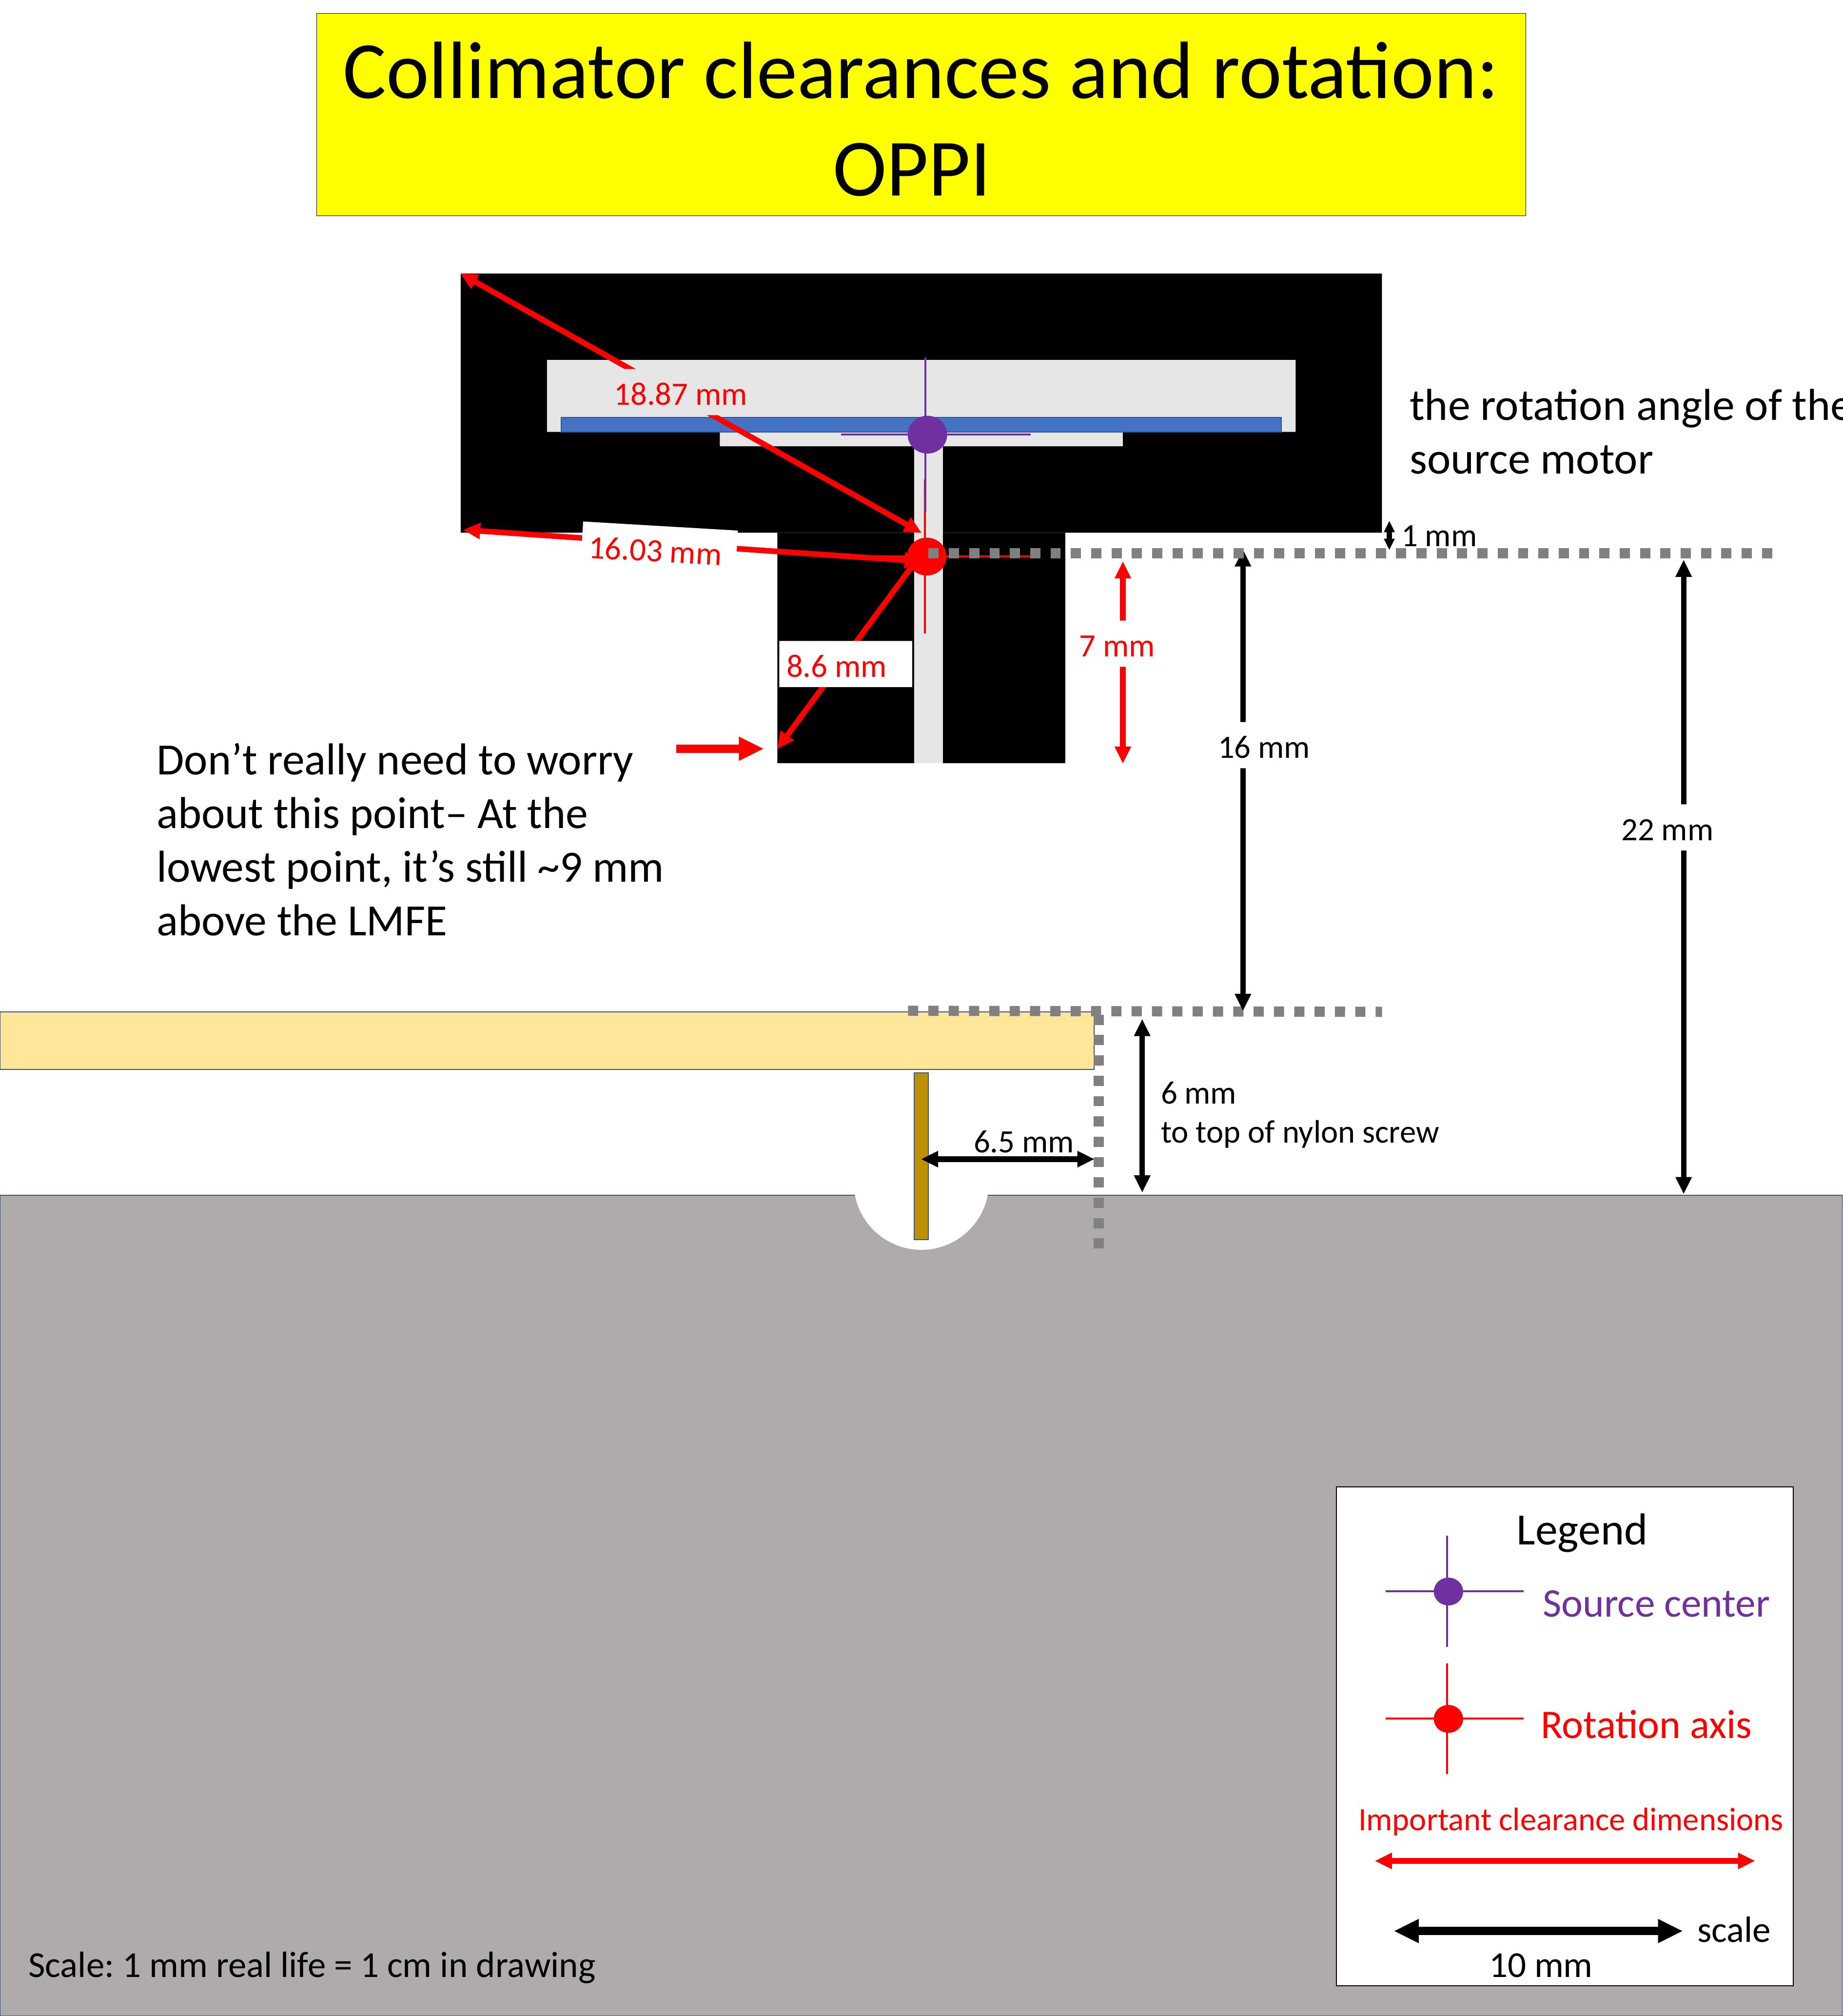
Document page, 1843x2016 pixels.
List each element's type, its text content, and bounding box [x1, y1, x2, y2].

text_box 6 mm to top of nylon screw [1154, 1067, 1590, 1153]
text_box Don’t really need to worry about this point– At the lowest point, it’s still ~9 mm above the LMFE [149, 726, 696, 948]
text_box [914, 1072, 929, 1240]
text_box Collimator clearances and rotation: OPPI [316, 13, 1526, 216]
text_box 16 mm [1243, 764, 1325, 769]
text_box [460, 273, 1382, 764]
text_box 1 mm [1427, 553, 1437, 557]
text_box 22 mm [1614, 804, 1684, 851]
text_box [777, 546, 927, 749]
text_box 16 mm [1211, 764, 1243, 769]
text_box Scale: 1 mm real life = 1 cm in drawing [21, 1937, 604, 1988]
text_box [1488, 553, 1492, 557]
text_box 1 mm [1467, 553, 1477, 557]
text_box 22 mm [1684, 804, 1728, 851]
text_box [853, 1114, 990, 1250]
text_box [0, 1011, 1095, 1070]
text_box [1336, 1486, 1794, 1989]
text_box 1 mm [1406, 553, 1416, 557]
text_box [0, 1195, 1843, 2016]
text_box 6.5 mm [966, 1160, 1094, 1163]
text_box 6.5 mm [966, 1116, 1094, 1159]
text_box 1 mm [1447, 553, 1457, 557]
text_box 1 mm [1394, 510, 1492, 553]
